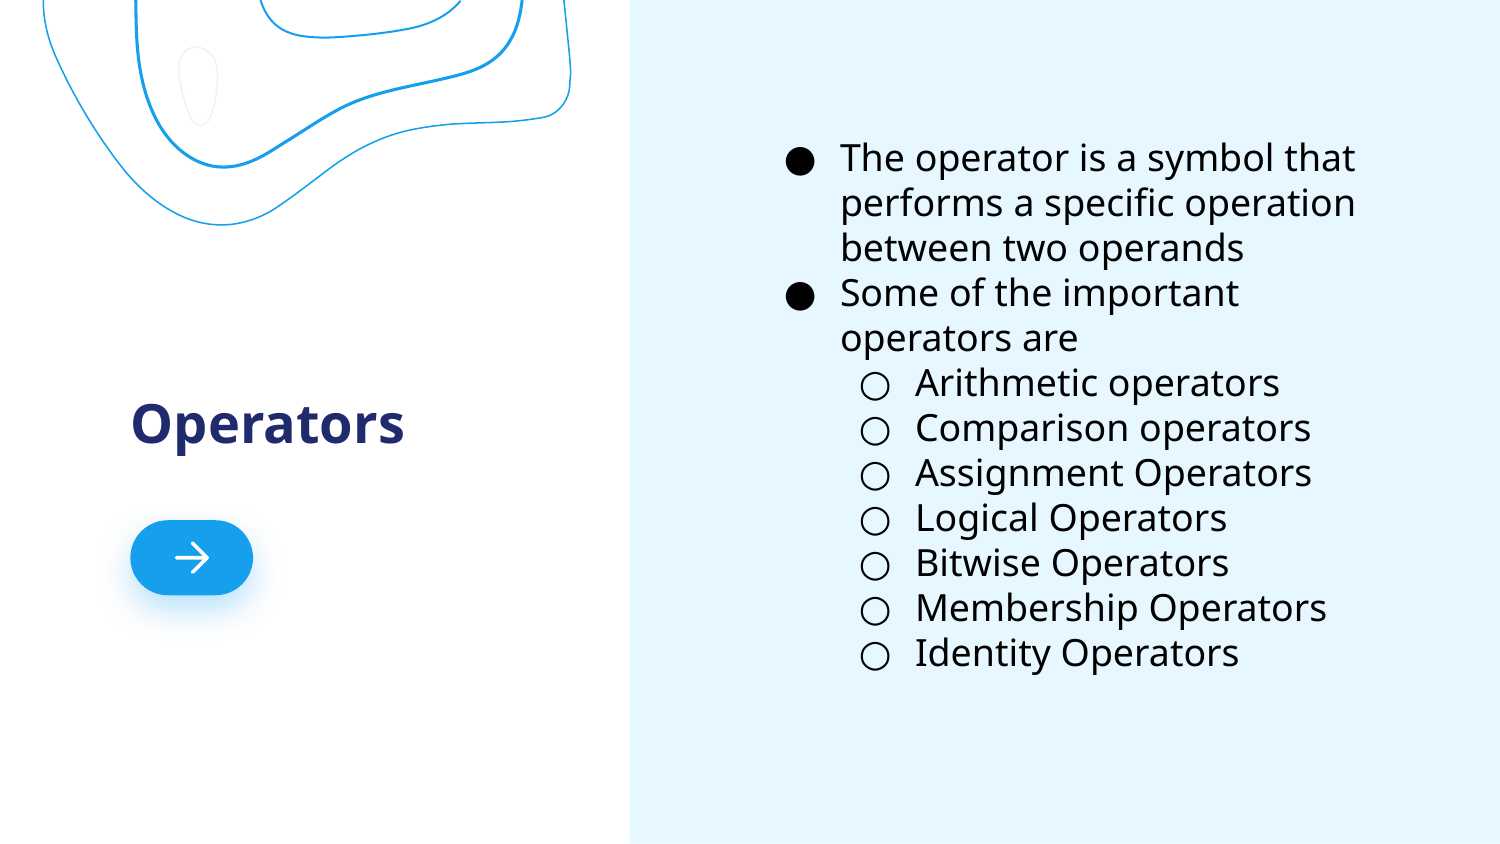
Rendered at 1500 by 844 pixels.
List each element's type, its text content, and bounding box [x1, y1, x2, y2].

title Operators [115, 300, 635, 544]
list The operator is a symbol that performs a specific operation between two operands Some of the important operators are Arithmetic operators Comparison operators Assignment Operators Logical Operators Bitwise Operators Membership Operators Identity Operators [750, 141, 1382, 702]
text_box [130, 519, 254, 596]
